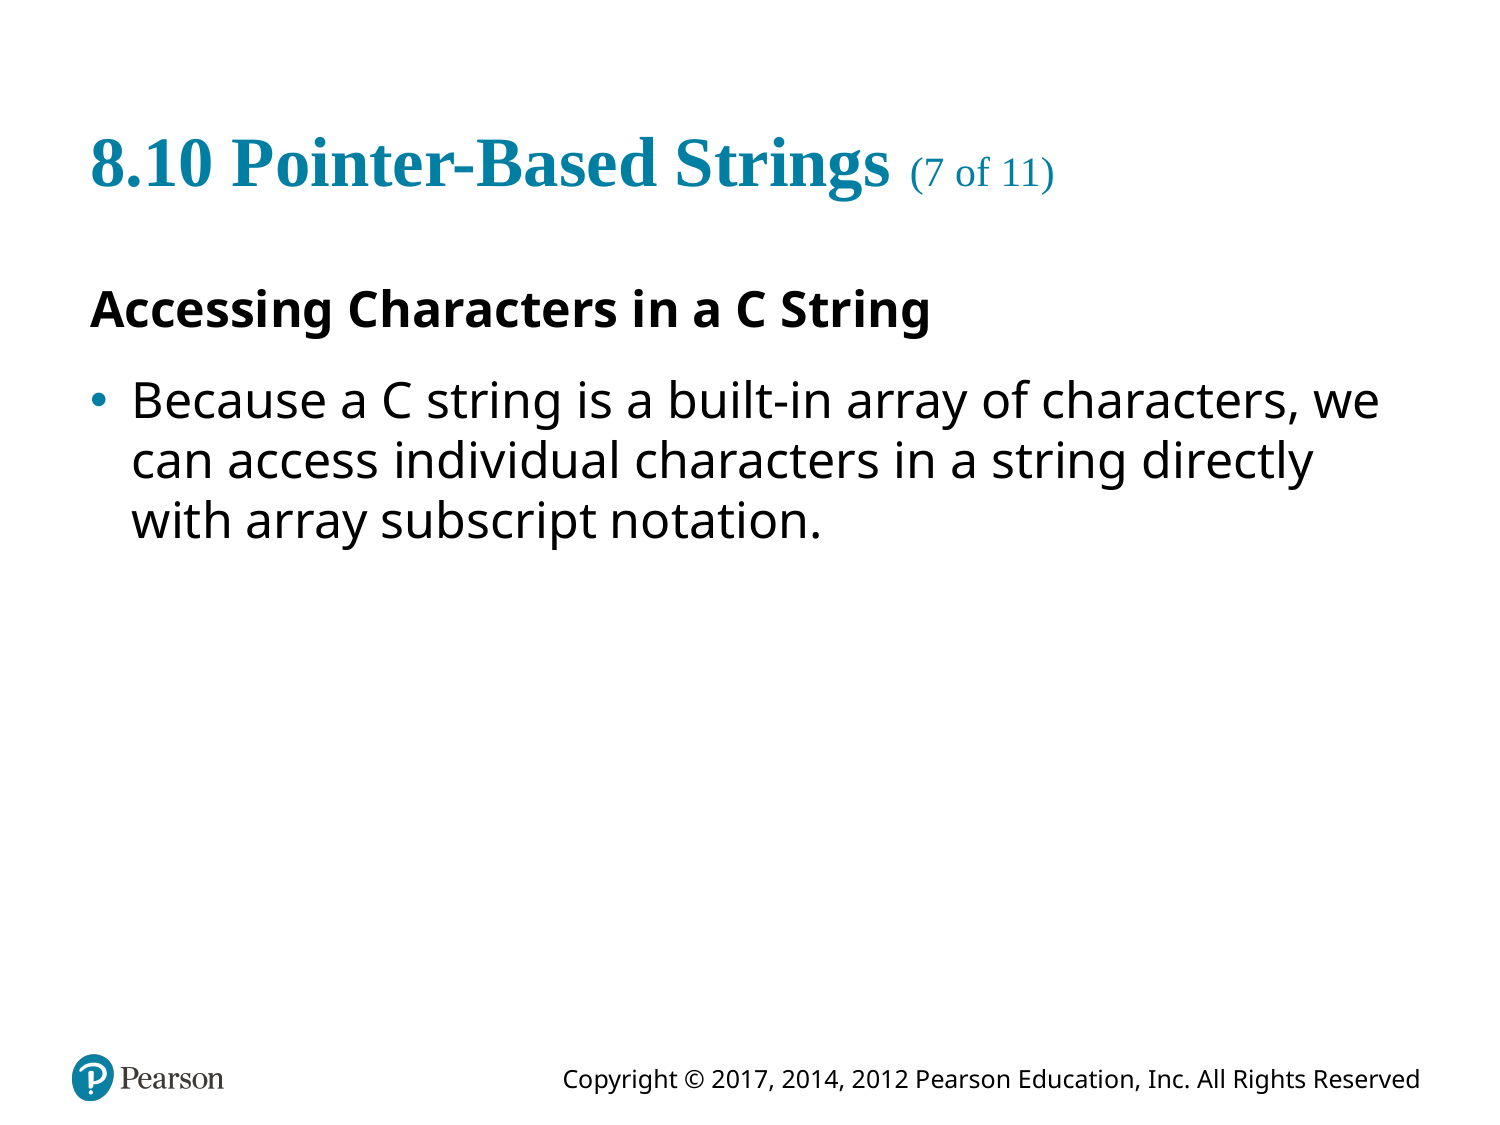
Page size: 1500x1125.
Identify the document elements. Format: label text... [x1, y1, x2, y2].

picture [80, 1063, 106, 1088]
title 8.10 Pointer-Based Strings (7 of 11) [75, 0, 1425, 216]
picture [72, 1054, 88, 1070]
list Accessing Characters in a C String Because a C string is a built-in array of characters, we can access individual characters in a string directly with array subscript notation. [75, 262, 1425, 931]
picture [98, 1054, 224, 1101]
picture [72, 1087, 83, 1101]
